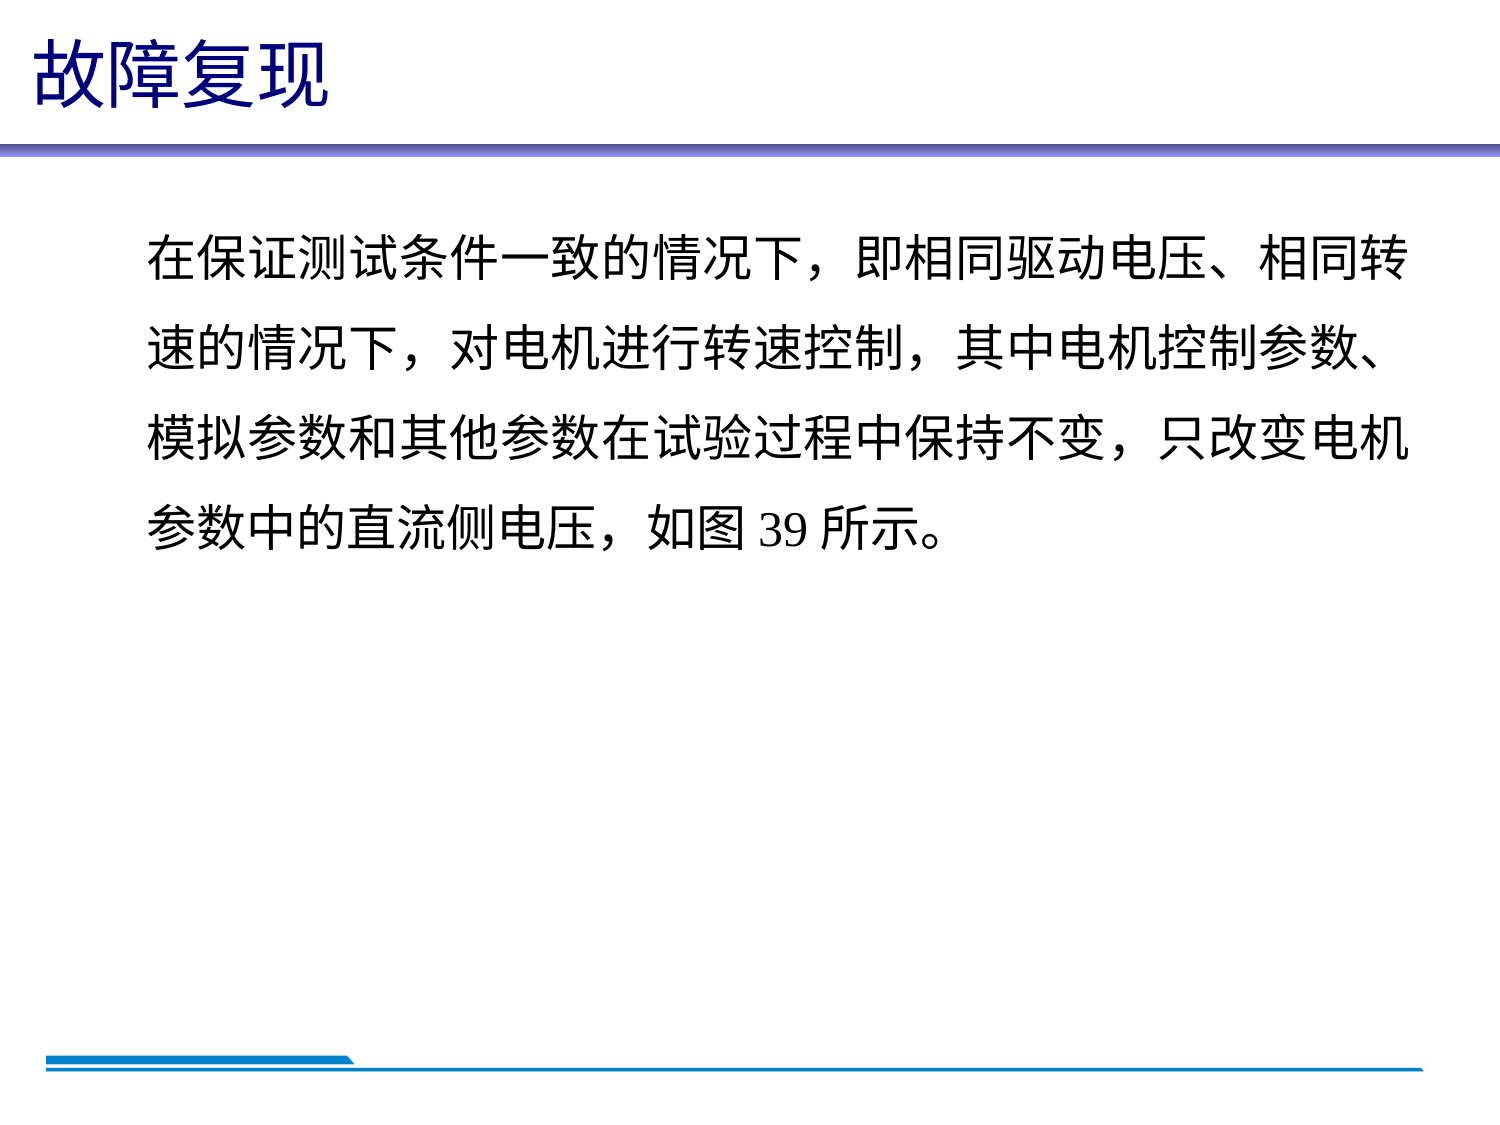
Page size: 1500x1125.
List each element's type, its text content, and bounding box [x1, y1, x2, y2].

text_box 在保证测试条件一致的情况下，即相同驱动电压、相同转速的情况下，对电机进行转速控制，其中电机控制参数、模拟参数和其他参数在试验过程中保持不变，只改变电机参数中的直流侧电压，如图39所示。 [74, 189, 1425, 575]
picture [46, 1031, 1471, 1092]
title 故障复现 [15, 11, 1367, 133]
